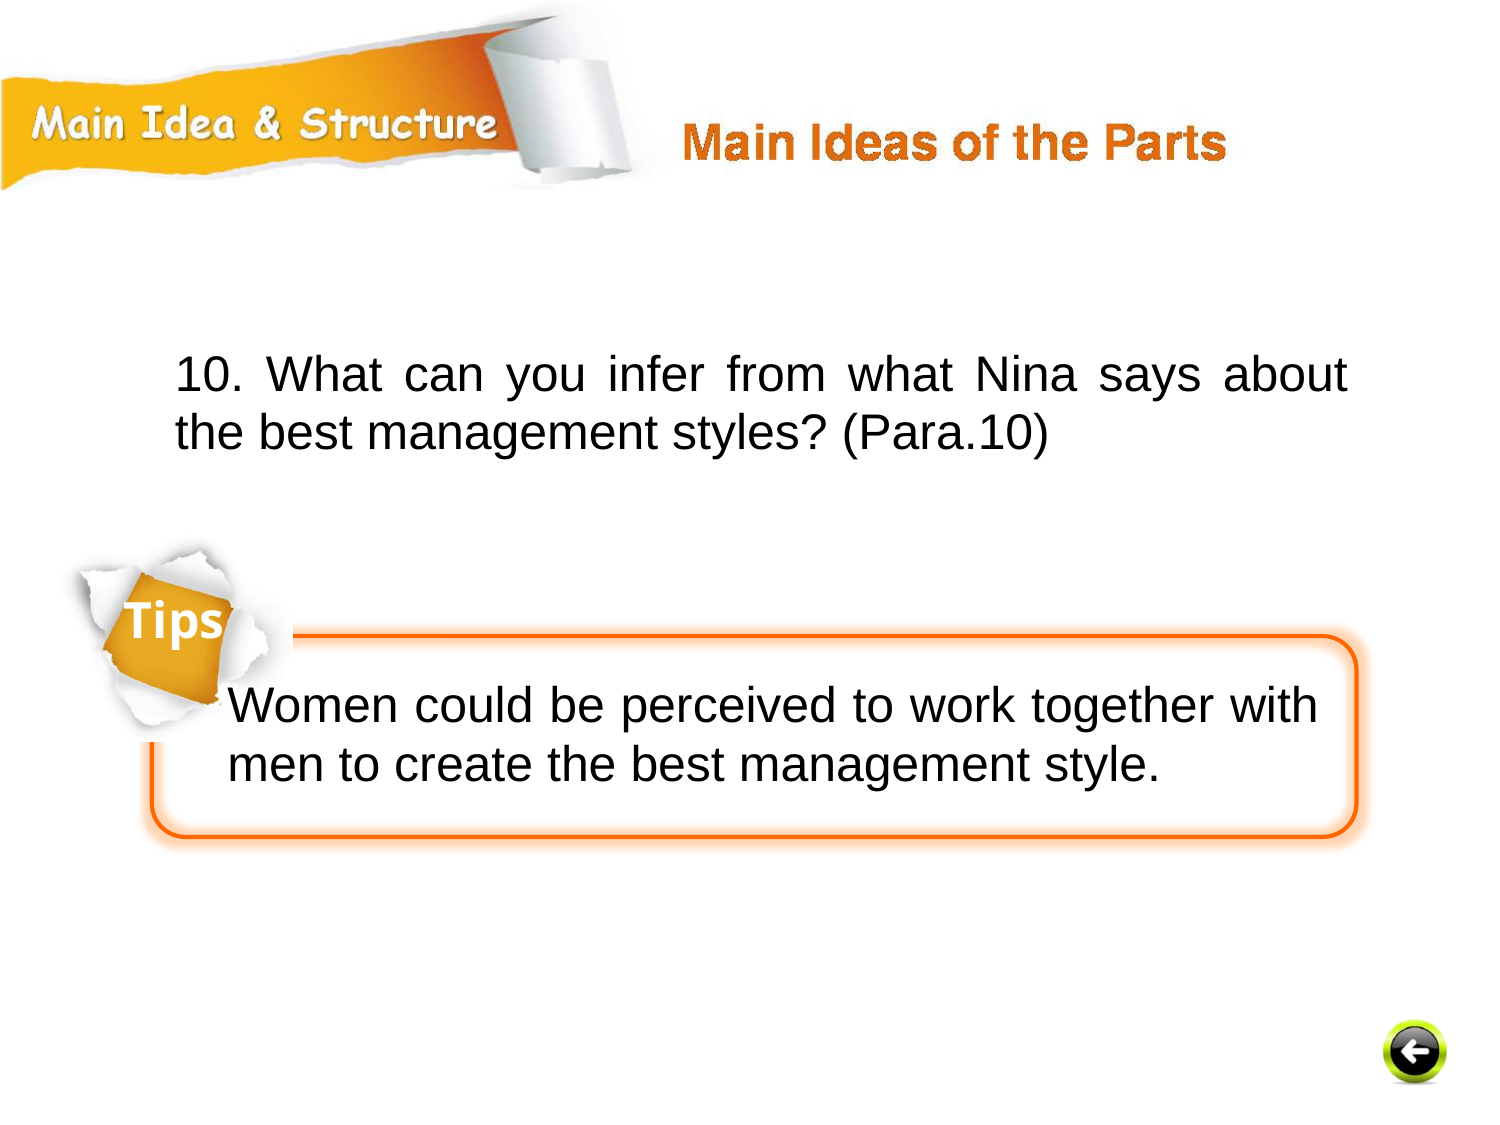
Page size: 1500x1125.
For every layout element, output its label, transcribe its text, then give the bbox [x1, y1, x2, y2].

text_box 10. What can you infer from what Nina says about the best management styles? (Para.10) [160, 335, 1364, 468]
picture [1377, 1013, 1450, 1090]
picture [0, 0, 1325, 192]
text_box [54, 517, 1379, 859]
